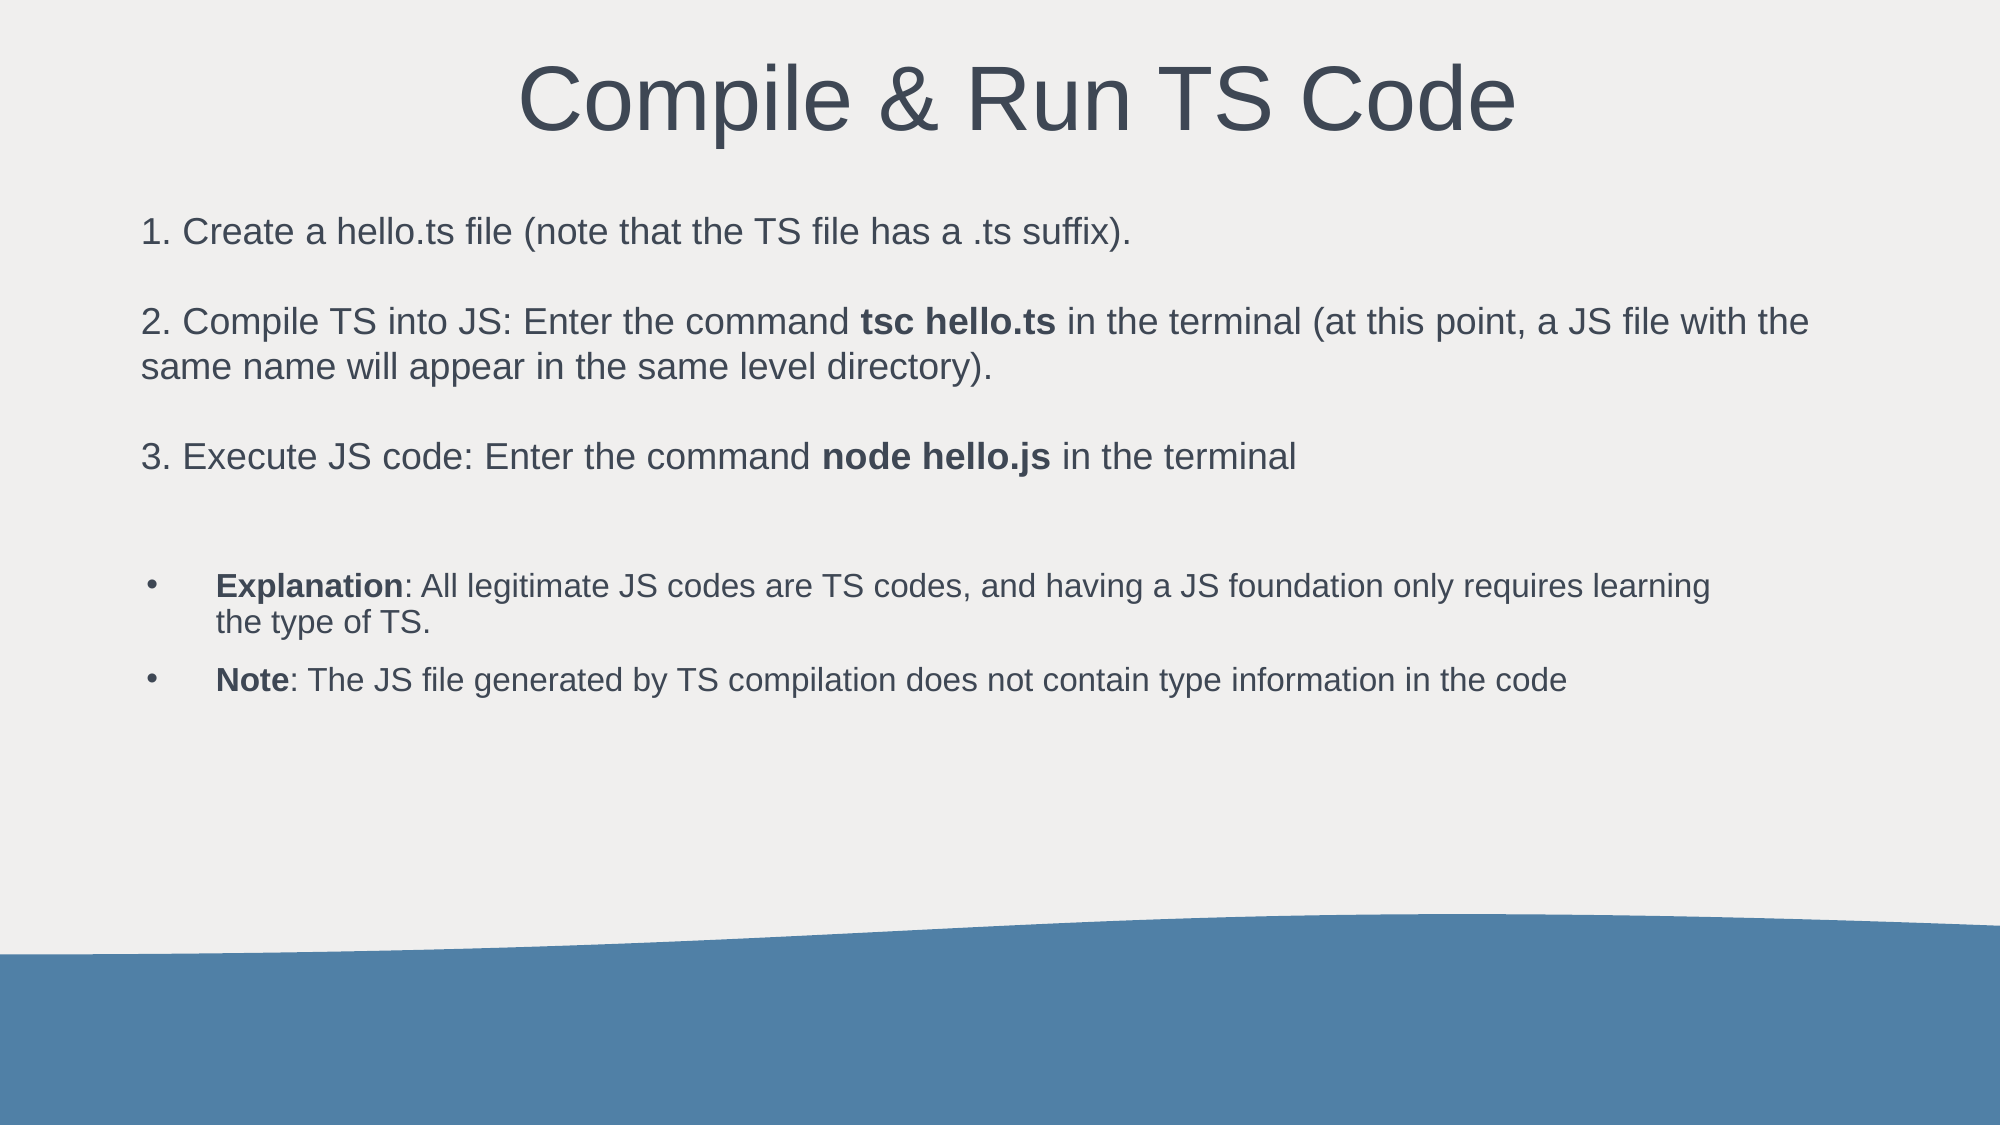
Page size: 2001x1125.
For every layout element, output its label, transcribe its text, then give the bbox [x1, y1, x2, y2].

text_box 1. Create a hello.ts file (note that the TS file has a .ts suffix).​ 2. Compile TS into JS: Enter the command tsc hello.ts in the terminal (at this point, a JS file with the same name will appear in the same level directory).​ 3. Execute JS code: Enter the command node hello.js in the terminal [125, 199, 1890, 485]
text_box [0, 914, 2000, 1125]
list Explanation: All legitimate JS codes are TS codes, and having a JS foundation only requires learning the type of TS. Note: The JS file generated by TS compilation does not contain type information in the code [104, 562, 1778, 737]
text_box Compile & Run TS Code [175, 59, 1862, 142]
